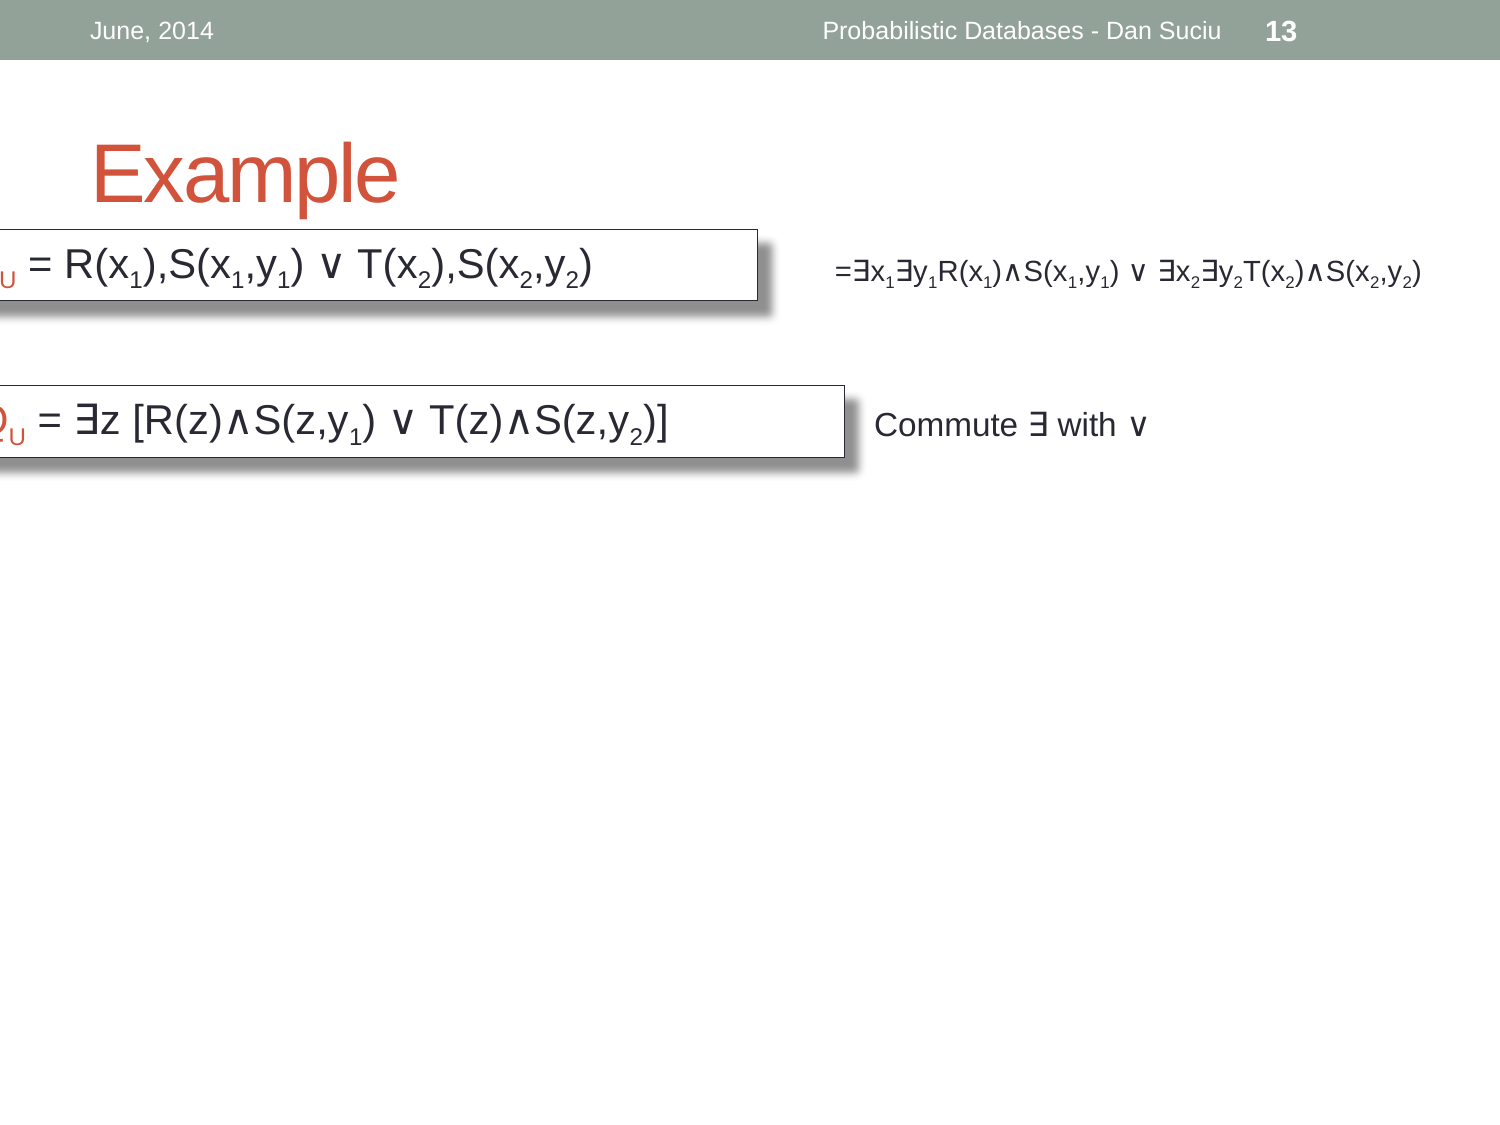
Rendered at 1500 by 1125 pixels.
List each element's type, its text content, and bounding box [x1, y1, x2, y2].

slide_number 13 [1250, 3, 1425, 57]
text_box QU = R(x1),S(x1,y1) ∨ T(x2),S(x2,y2) [0, 229, 758, 301]
title Example [75, 87, 1425, 250]
text_box QU = ∃z [R(z)∧S(z,y1) ∨ T(z)∧S(z,y2)] [0, 385, 845, 458]
text_box =∃x1∃y1R(x1)∧S(x1,y1) ∨ ∃x2∃y2T(x2)∧S(x2,y2) [820, 244, 1437, 299]
text_box Commute ∃ with ∨ [861, 395, 1185, 451]
footer Probabilistic Databases - Dan Suciu [562, 3, 1238, 57]
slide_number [75, 3, 550, 57]
